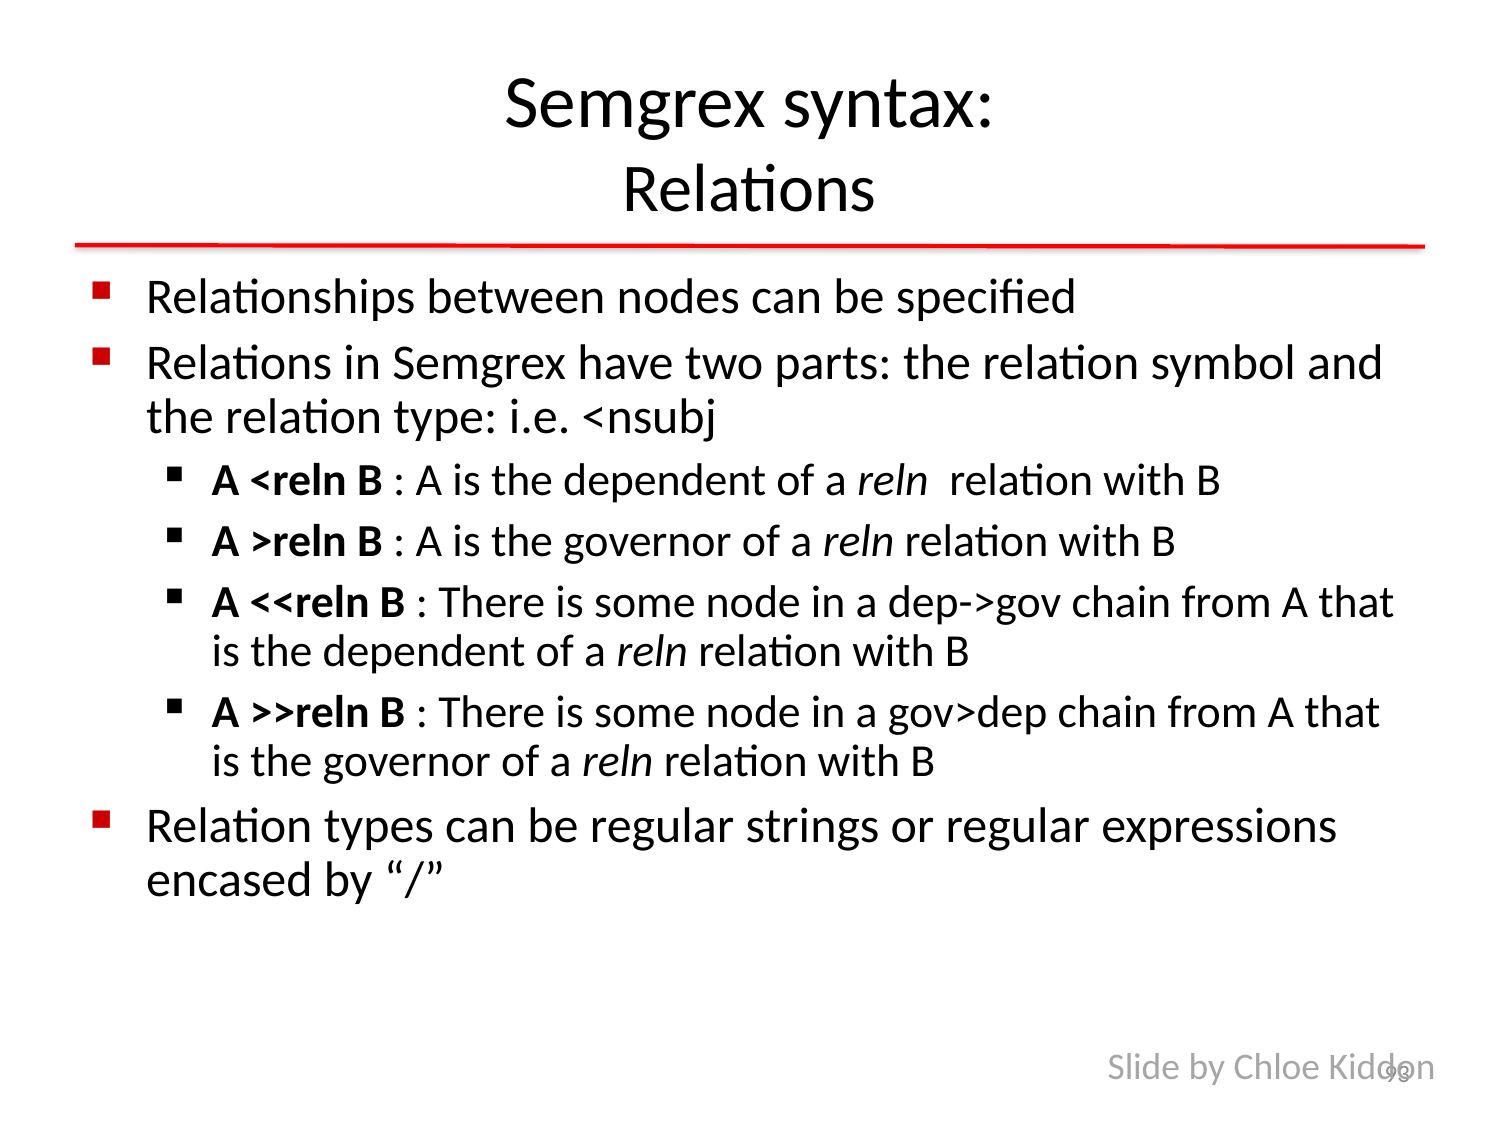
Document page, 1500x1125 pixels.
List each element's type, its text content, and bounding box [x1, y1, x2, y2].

slide_number 93 [1074, 1042, 1425, 1103]
list Relationships between nodes can be specified Relations in Semgrex have two parts: the relation symbol and the relation type: i.e. <nsubj A <reln B : A is the dependent of a reln relation with B A >reln B : A is the governor of a reln relation with B A <<reln B : There is some node in a dep->gov chain from A that is the dependent of a reln relation with B A >>reln B : There is some node in a gov>dep chain from A that is the governor of a reln relation with B Relation types can be regular strings or regular expressions encased by “/” [75, 262, 1425, 1005]
title Semgrex syntax: Relations [75, 45, 1425, 233]
text_box Slide by Chloe Kiddon [1092, 1034, 1451, 1095]
